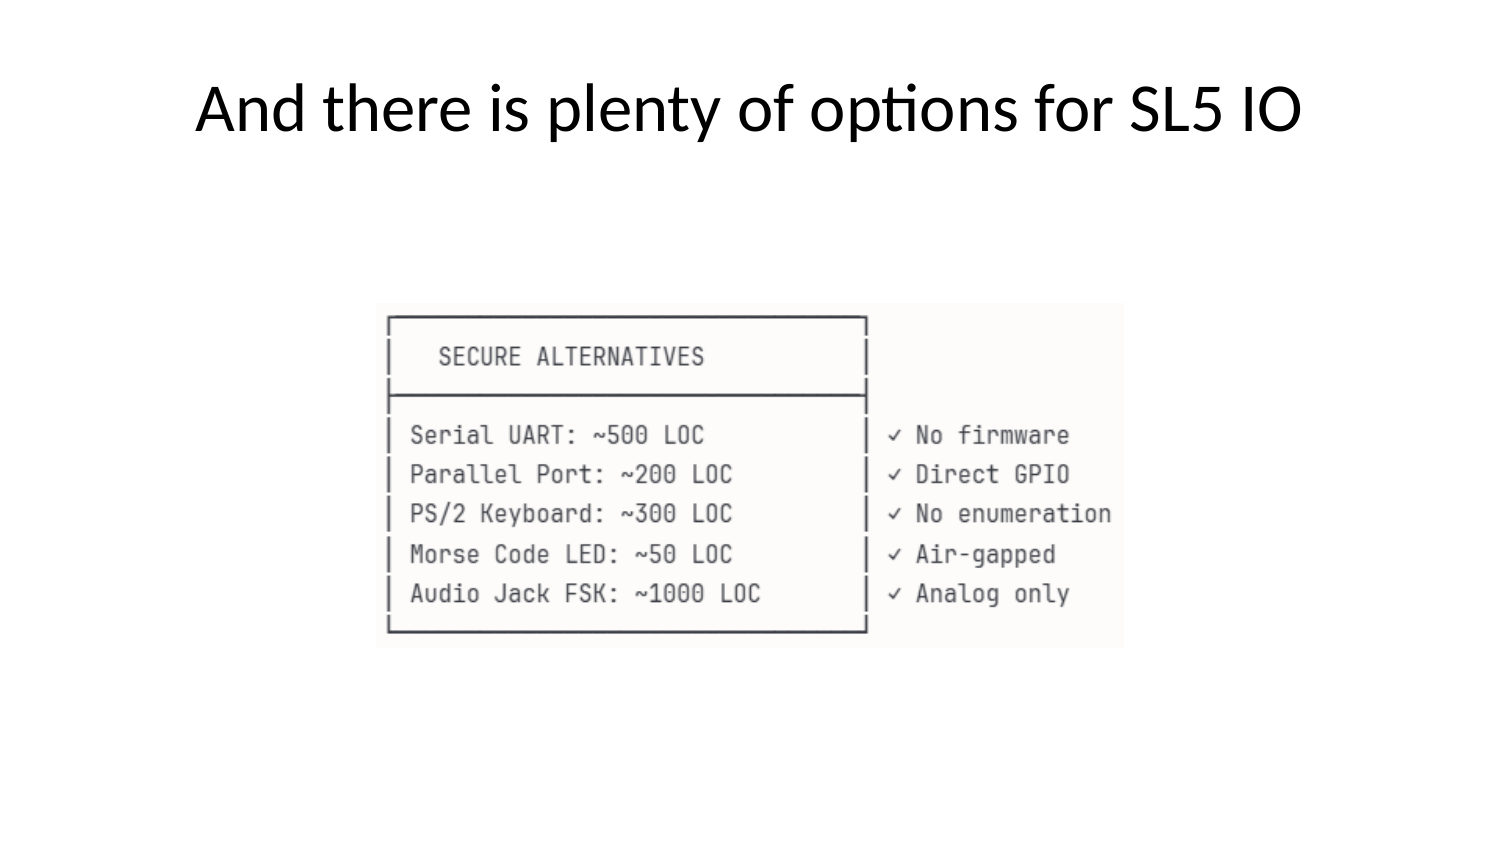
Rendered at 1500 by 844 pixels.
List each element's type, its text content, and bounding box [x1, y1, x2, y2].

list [376, 303, 1124, 648]
title And there is plenty of options for SL5 IO [75, 33, 1425, 175]
